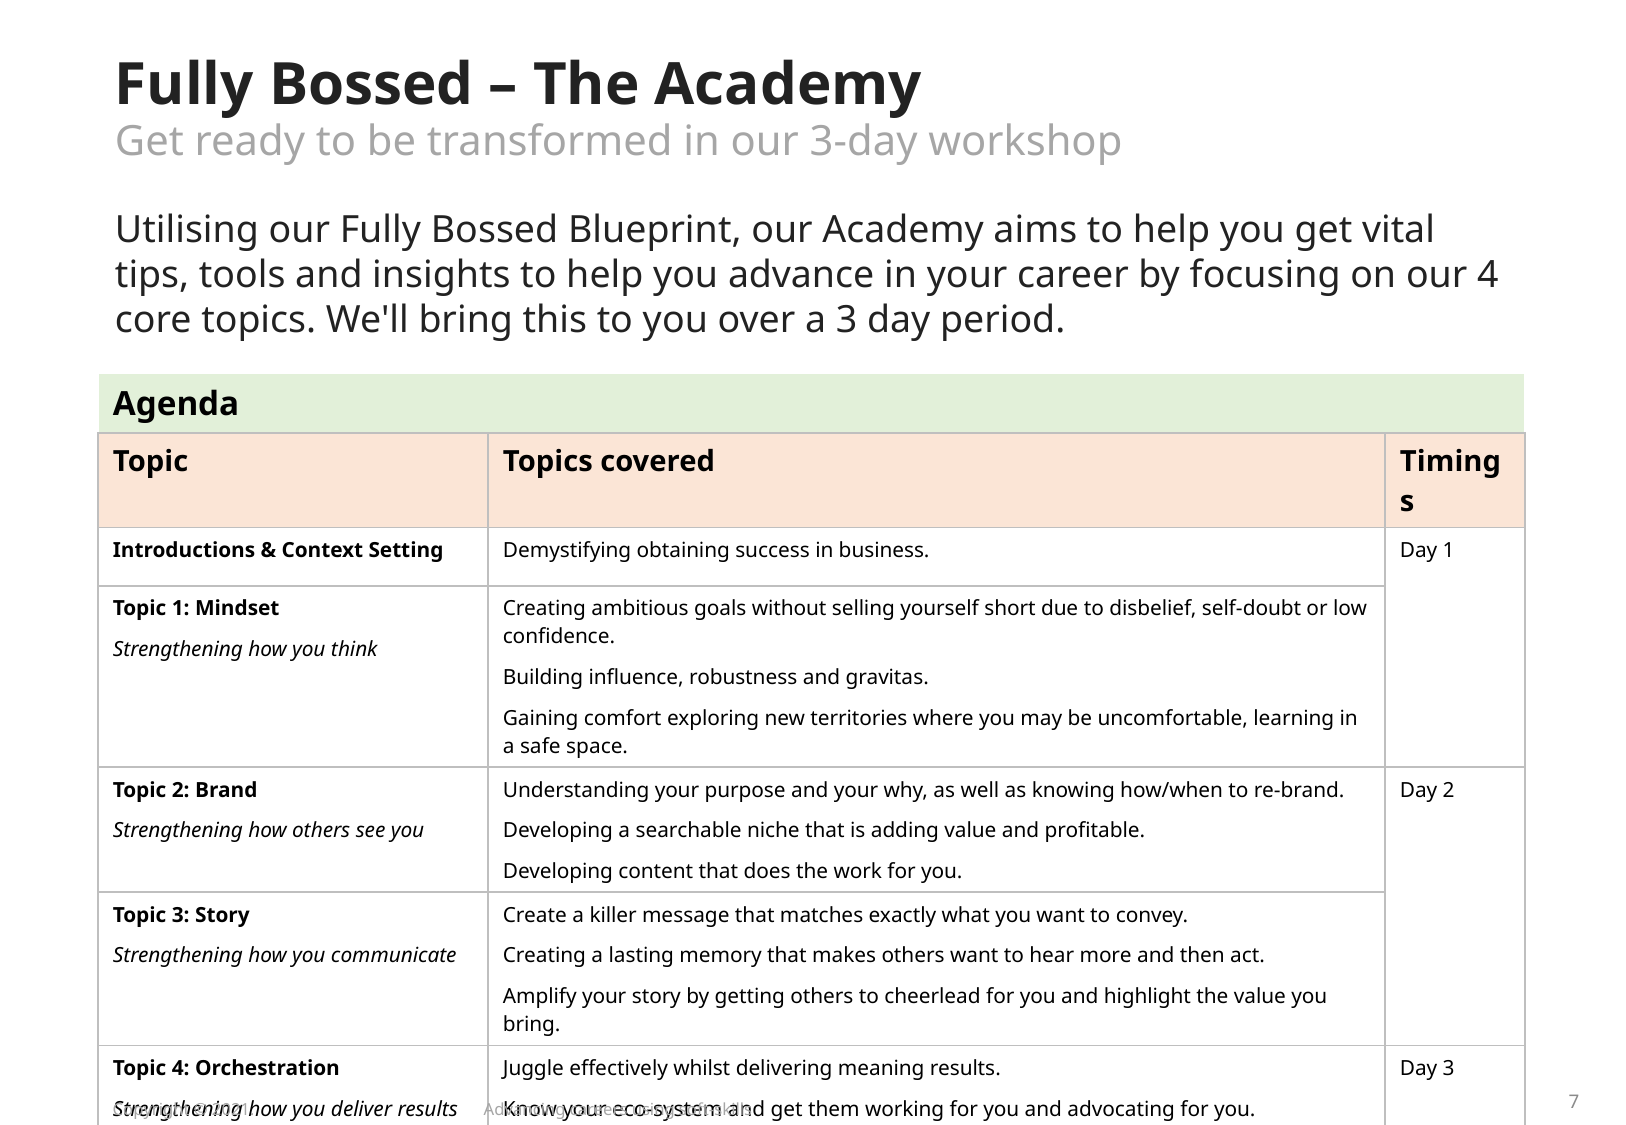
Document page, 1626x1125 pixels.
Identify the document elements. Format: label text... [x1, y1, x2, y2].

table_cell Day 2 [1386, 768, 1524, 1045]
text_box Fully Bossed – The Academy [100, 38, 1310, 124]
table_cell Understanding your purpose and your why, as well as knowing how/when to re-brand. Developing a searchable niche that is adding value and profitable. Developing content that does the work for you. [489, 768, 1384, 891]
text_box Utilising our Fully Bossed Blueprint, our Academy aims to help you get vital tips, tools and insights to help you advance in your career by focusing on our 4 core topics. We'll bring this to you over a 3 day period. [100, 197, 1525, 347]
text_box Copyright © 2021. Advancing careers using soft-skills [97, 1091, 1122, 1125]
table_cell Day 3 [1386, 1046, 1524, 1125]
table_cell Topics covered [489, 434, 1384, 527]
table_cell Demystifying obtaining success in business. [489, 528, 1384, 585]
text_box Get ready to be transformed in our 3-day workshop [100, 106, 1267, 171]
table_cell Topic [99, 434, 487, 527]
table_cell Timings [1386, 434, 1524, 527]
table_cell Day 1 [1386, 528, 1524, 766]
table_cell Topic 2: Brand Strengthening how others see you [99, 768, 487, 891]
table_cell Create a killer message that matches exactly what you want to convey. Creating a lasting memory that makes others want to hear more and then act. Amplify your story by getting others to cheerlead for you and highlight the value you bring. [489, 893, 1384, 1045]
table_cell Creating ambitious goals without selling yourself short due to disbelief, self-doubt or low confidence. Building influence, robustness and gravitas. Gaining comfort exploring new territories where you may be uncomfortable, learning in a safe space. [489, 587, 1384, 766]
table_header Agenda [99, 374, 1524, 432]
table_cell Topic 3: Story Strengthening how you communicate [99, 893, 487, 1045]
slide_number 7 [1533, 1068, 1595, 1125]
table_cell Topic 1: Mindset Strengthening how you think [99, 587, 487, 766]
table_cell Introductions & Context Setting [99, 528, 487, 585]
table_cell Juggle effectively whilst delivering meaning results. Know your eco-system and get them working for you and advocating for you. Lead (not just manage) teams or campaigns effectively to succeed. [489, 1046, 1384, 1125]
table_cell Topic 4: Orchestration Strengthening how you deliver results [99, 1046, 487, 1091]
